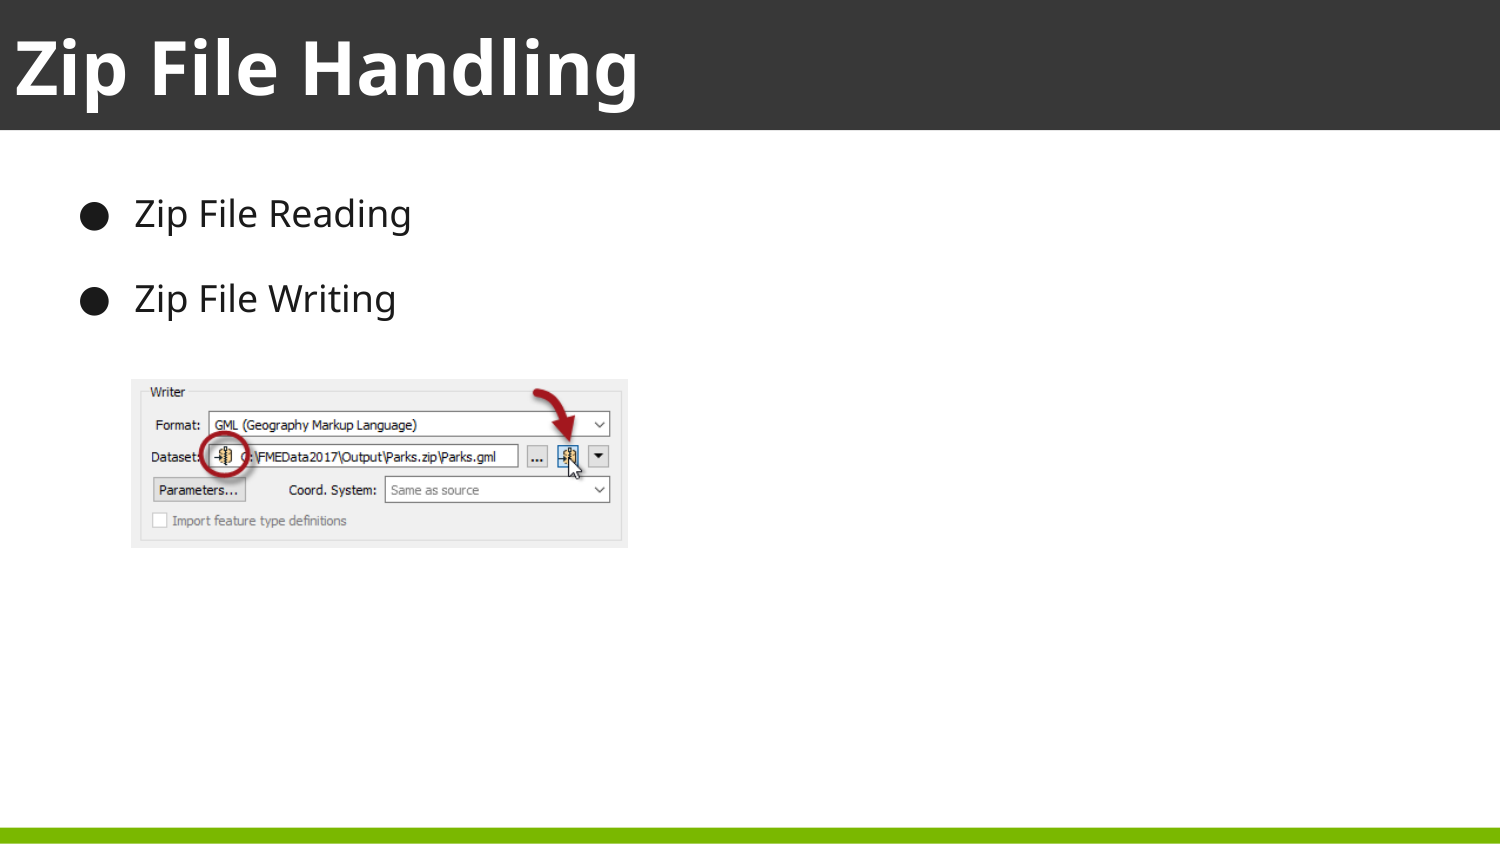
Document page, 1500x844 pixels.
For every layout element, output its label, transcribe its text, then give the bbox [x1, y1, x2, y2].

list Zip File Reading Zip File Writing [44, 167, 1163, 348]
text_box Zip File Handling [0, 0, 1500, 131]
picture [131, 379, 628, 548]
